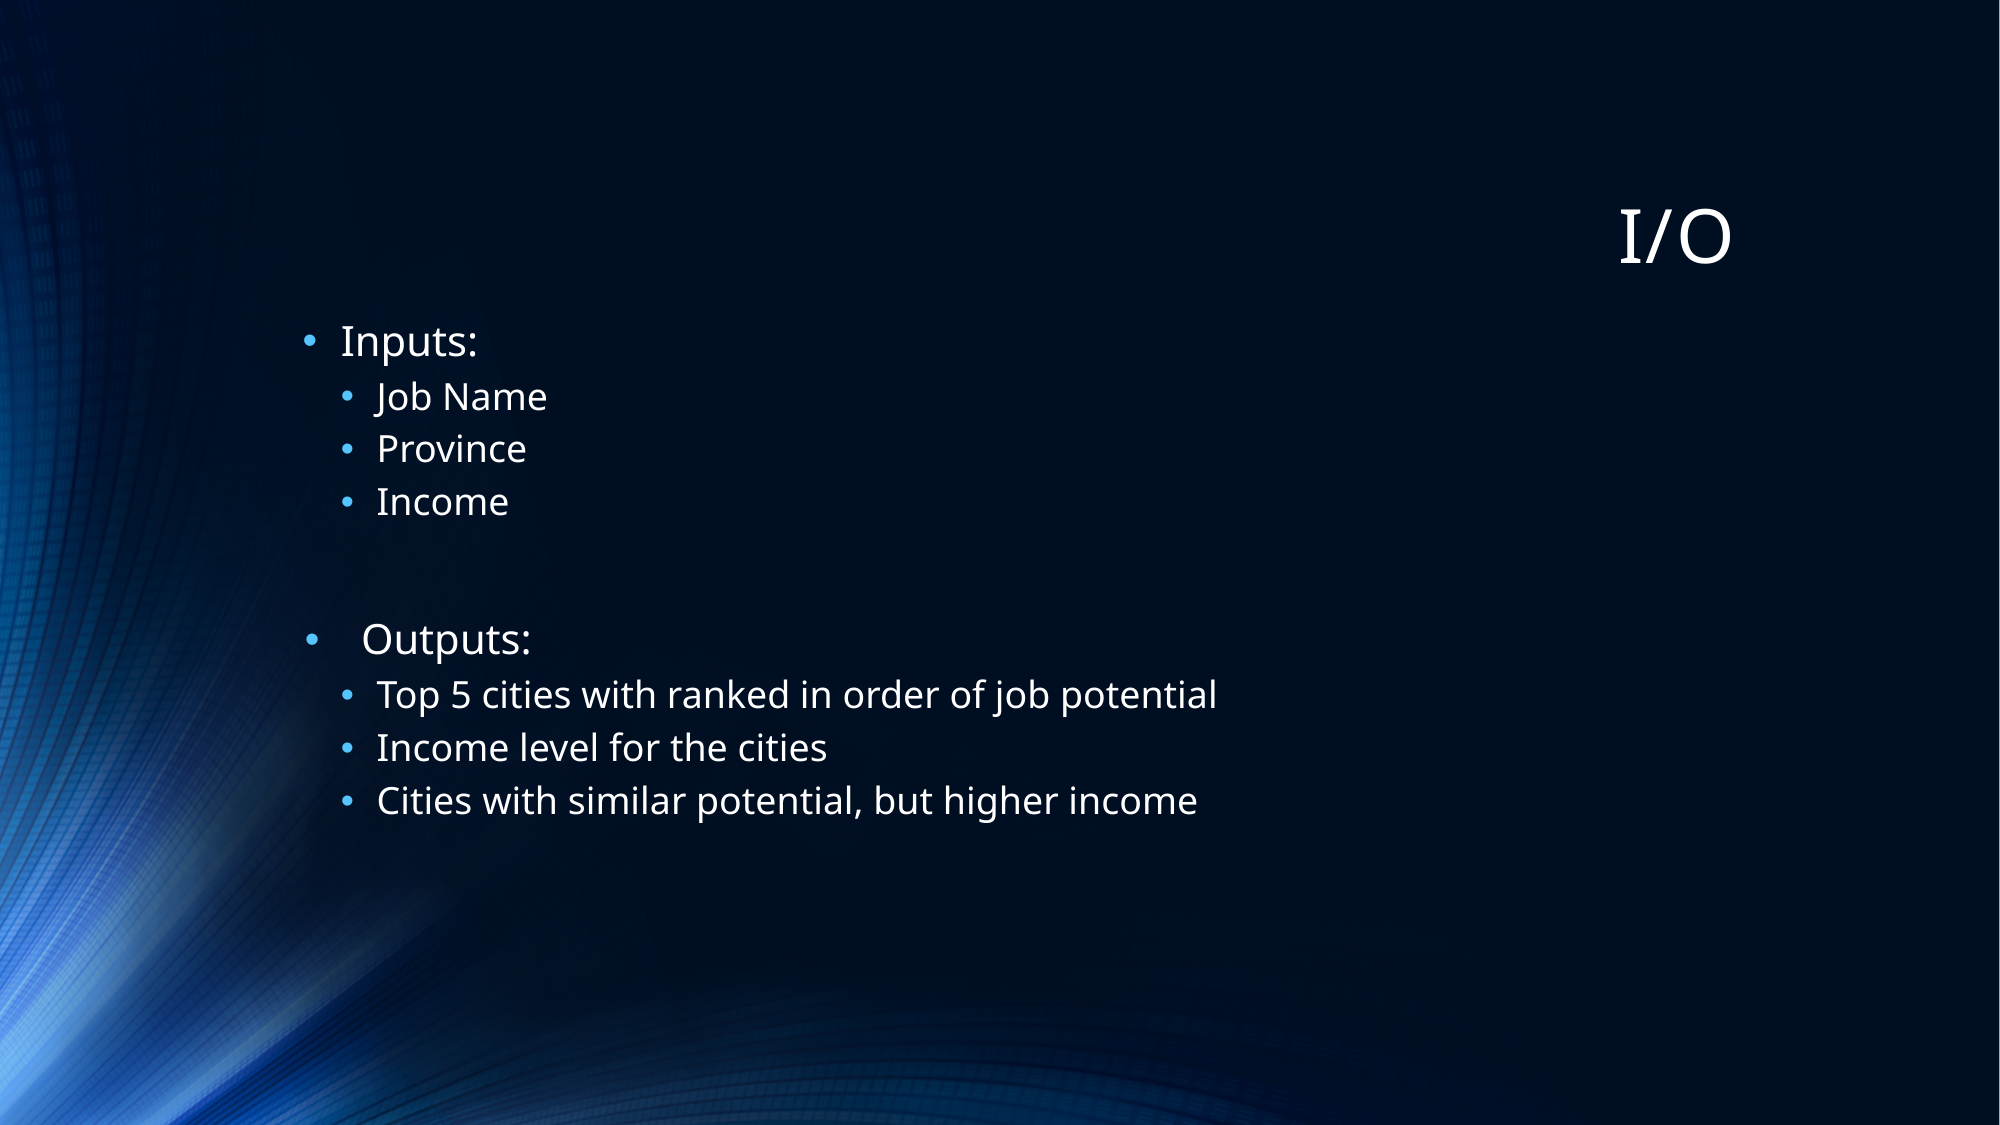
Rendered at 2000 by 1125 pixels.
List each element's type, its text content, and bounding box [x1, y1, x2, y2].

list Inputs: Job Name Province Income Outputs: Top 5 cities with ranked in order of job potential Income level for the cities Cities with similar potential, but higher income [249, 312, 1749, 988]
picture [0, 0, 2000, 1125]
title I/O [249, 62, 1750, 288]
